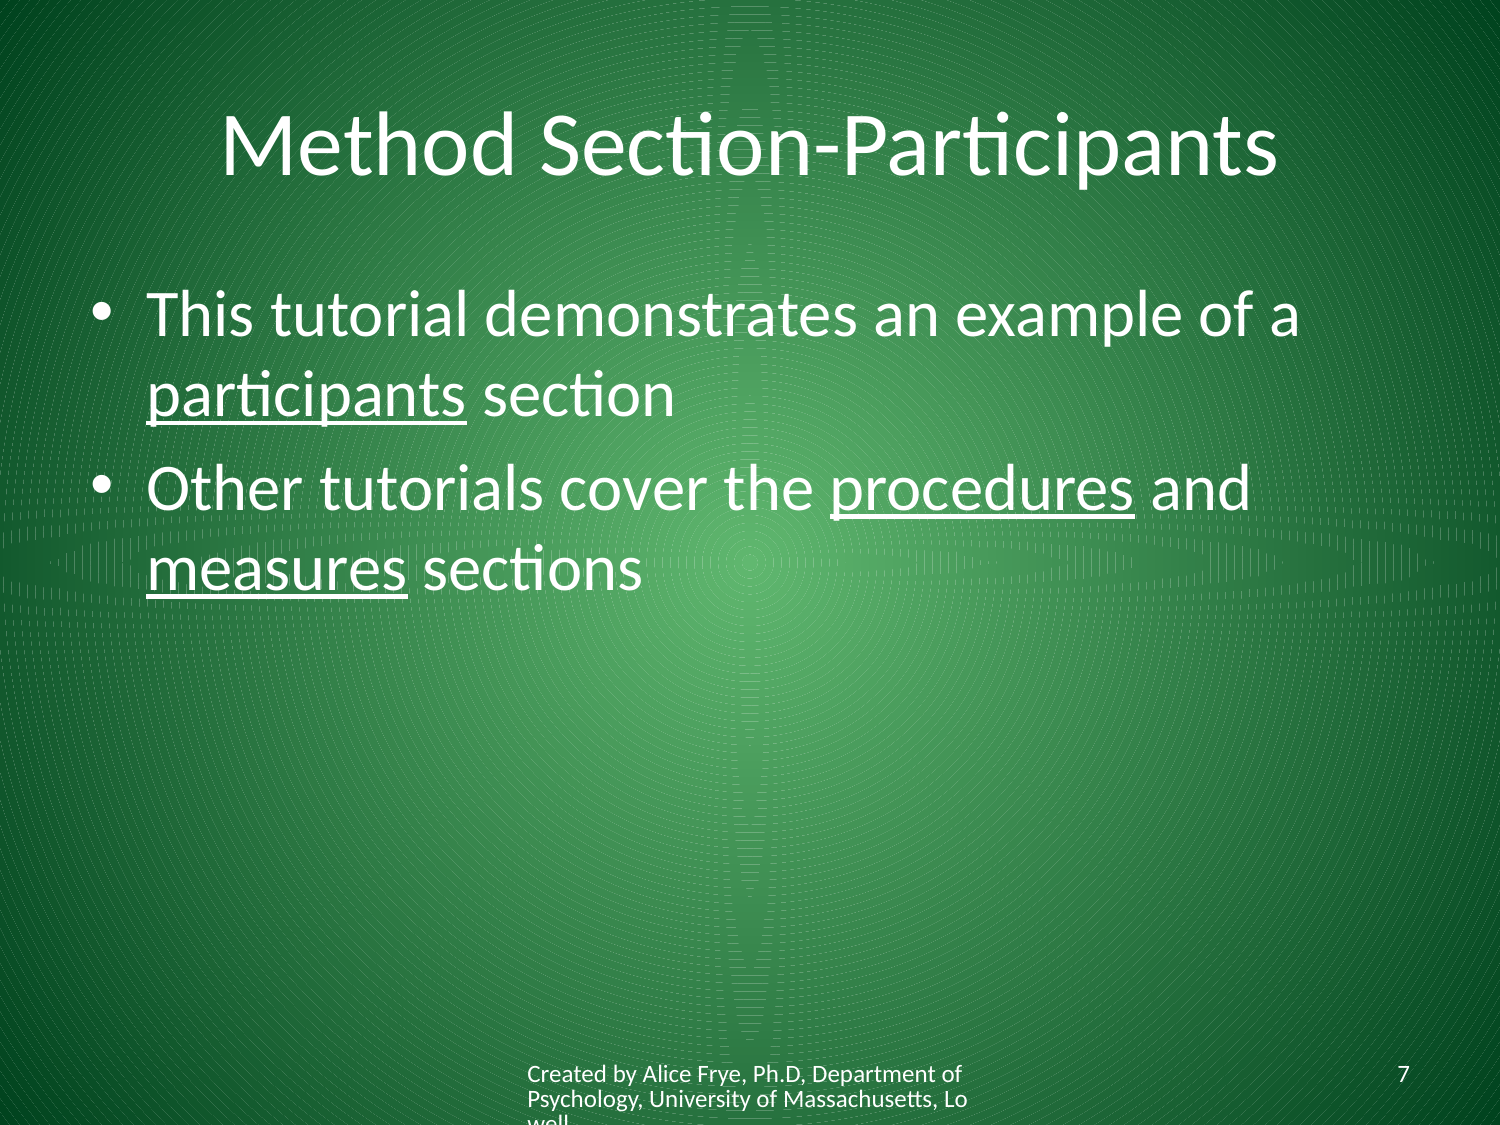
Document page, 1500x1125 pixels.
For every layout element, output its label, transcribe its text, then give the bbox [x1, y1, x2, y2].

slide_number 7 [1074, 1042, 1425, 1103]
title Method Section-Participants [75, 45, 1425, 233]
footer Created by Alice Frye, Ph.D, Department of Psychology, University of Massachusetts, Lowell [512, 1042, 988, 1103]
list This tutorial demonstrates an example of a participants section Other tutorials cover the procedures and measures sections [75, 262, 1425, 1005]
